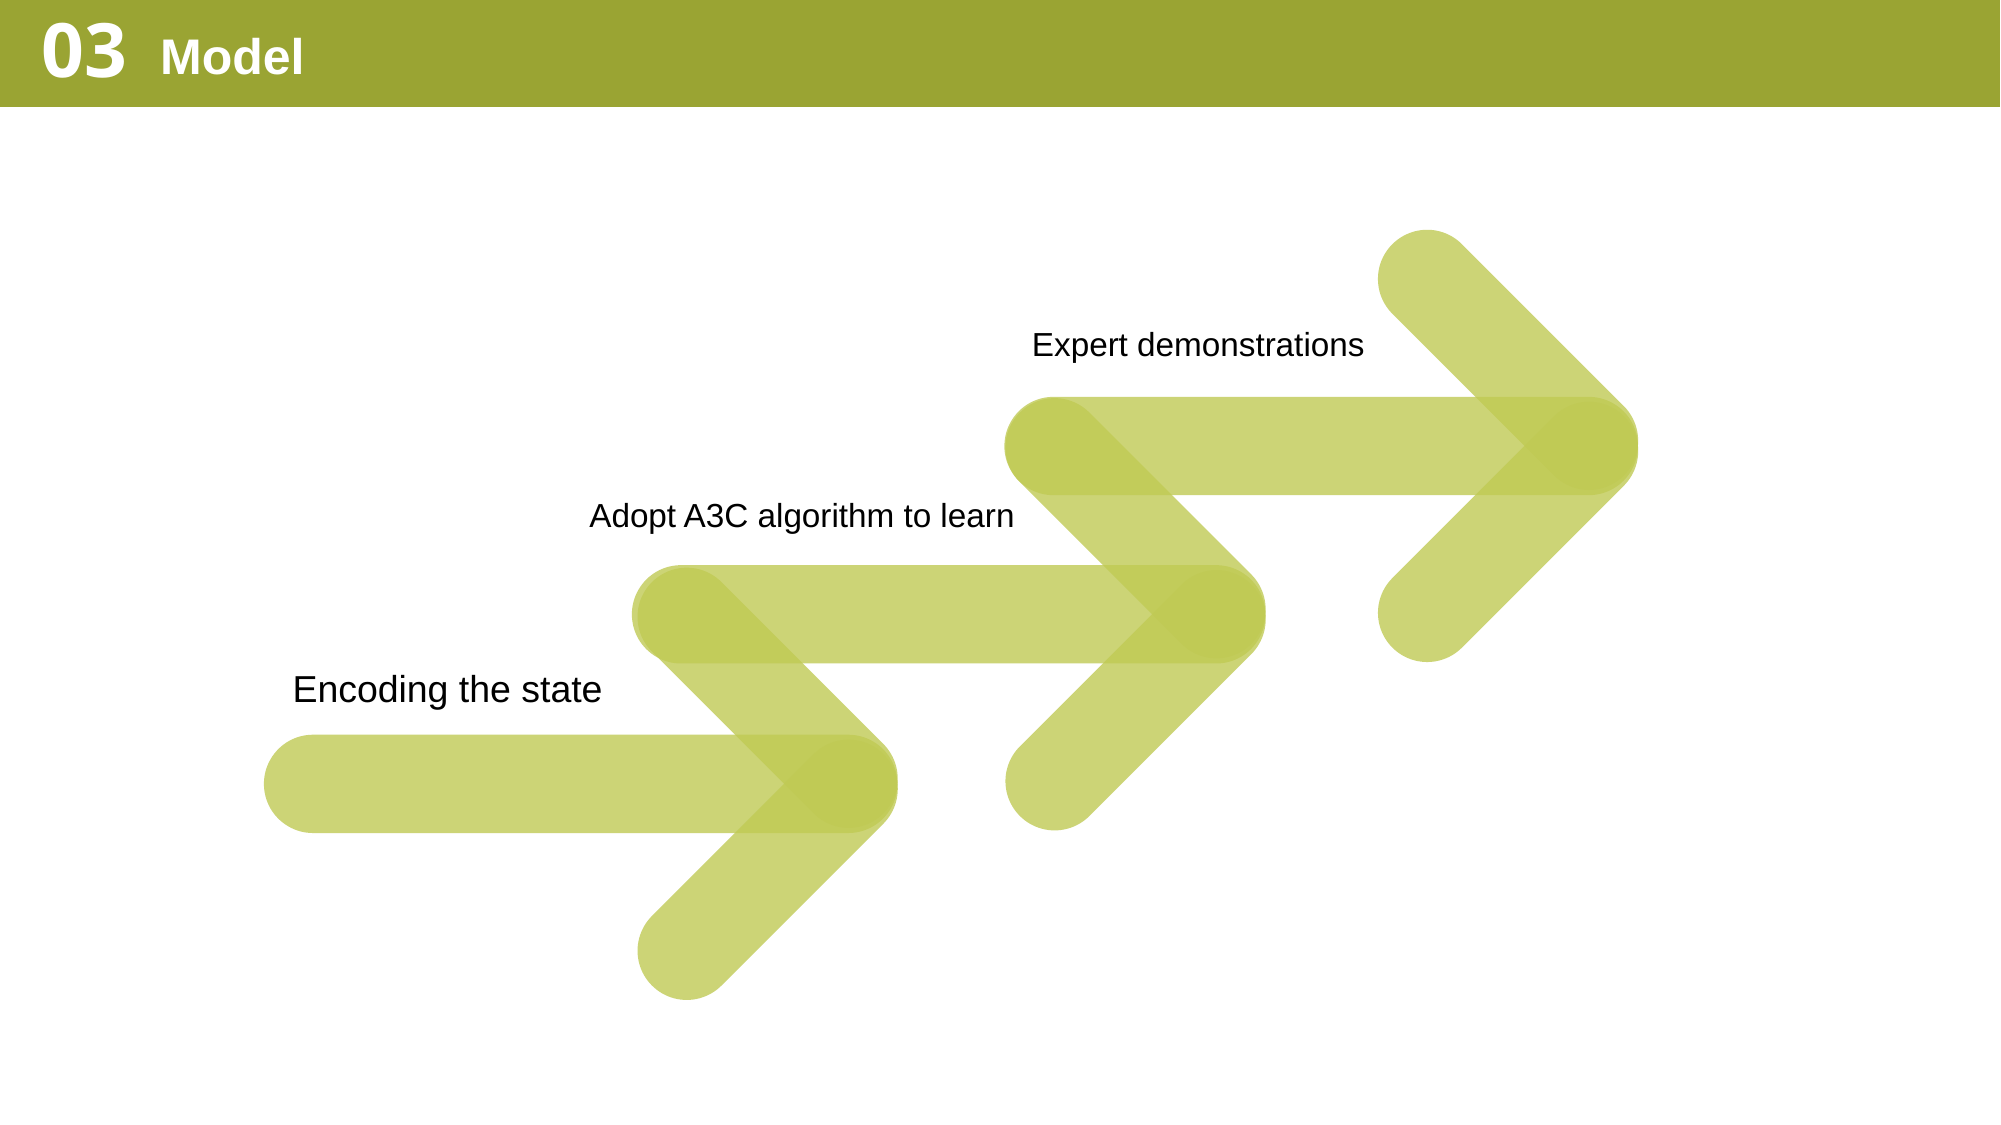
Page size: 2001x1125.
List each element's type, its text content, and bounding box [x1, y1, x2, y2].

list 03 [26, 13, 146, 93]
list Model [145, 23, 772, 84]
text_box Adopt A3C algorithm to learn [574, 474, 631, 534]
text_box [631, 364, 1300, 750]
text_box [1004, 196, 1672, 582]
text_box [263, 534, 932, 920]
